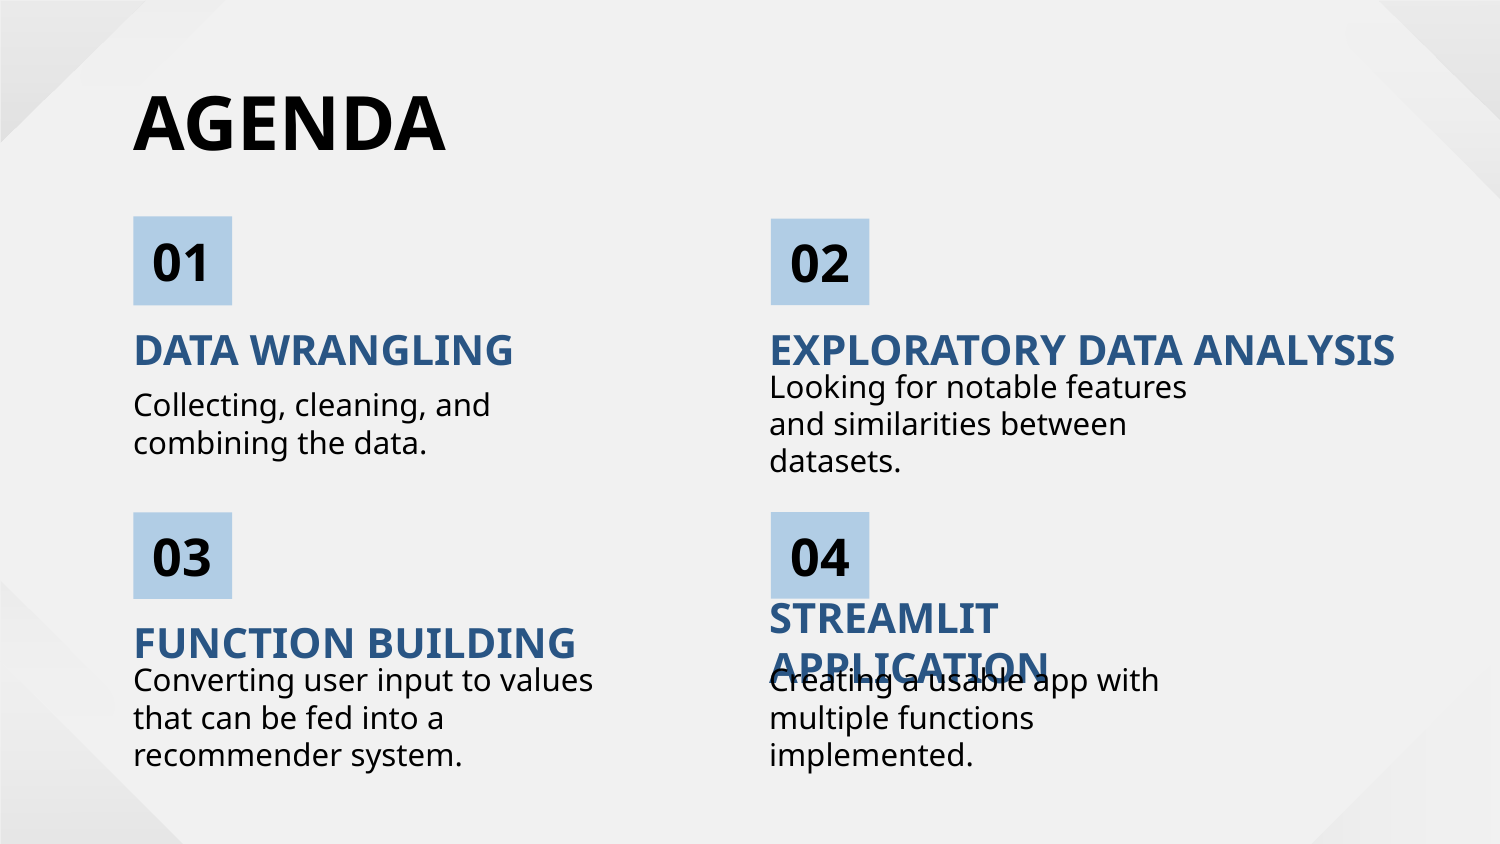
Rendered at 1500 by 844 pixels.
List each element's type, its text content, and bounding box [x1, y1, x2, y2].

subtitle Looking for notable features and similarities between datasets. [754, 383, 1217, 463]
subtitle Creating a usable app with multiple functions implemented. [754, 676, 1217, 757]
title 02 [770, 218, 870, 306]
title 04 [770, 512, 870, 599]
subtitle Collecting, cleaning, and combining the data. [118, 383, 607, 463]
title 01 [133, 216, 233, 306]
title 03 [133, 512, 233, 599]
subtitle Converting user input to values that can be fed into a recommender system. [118, 676, 667, 757]
title STREAMLIT APPLICATION [754, 598, 1303, 686]
title EXPLORATORY DATA ANALYSIS [754, 305, 1440, 392]
title FUNCTION BUILDING [118, 598, 608, 676]
title AGENDA [118, 72, 1382, 167]
title DATA WRANGLING [118, 305, 607, 383]
